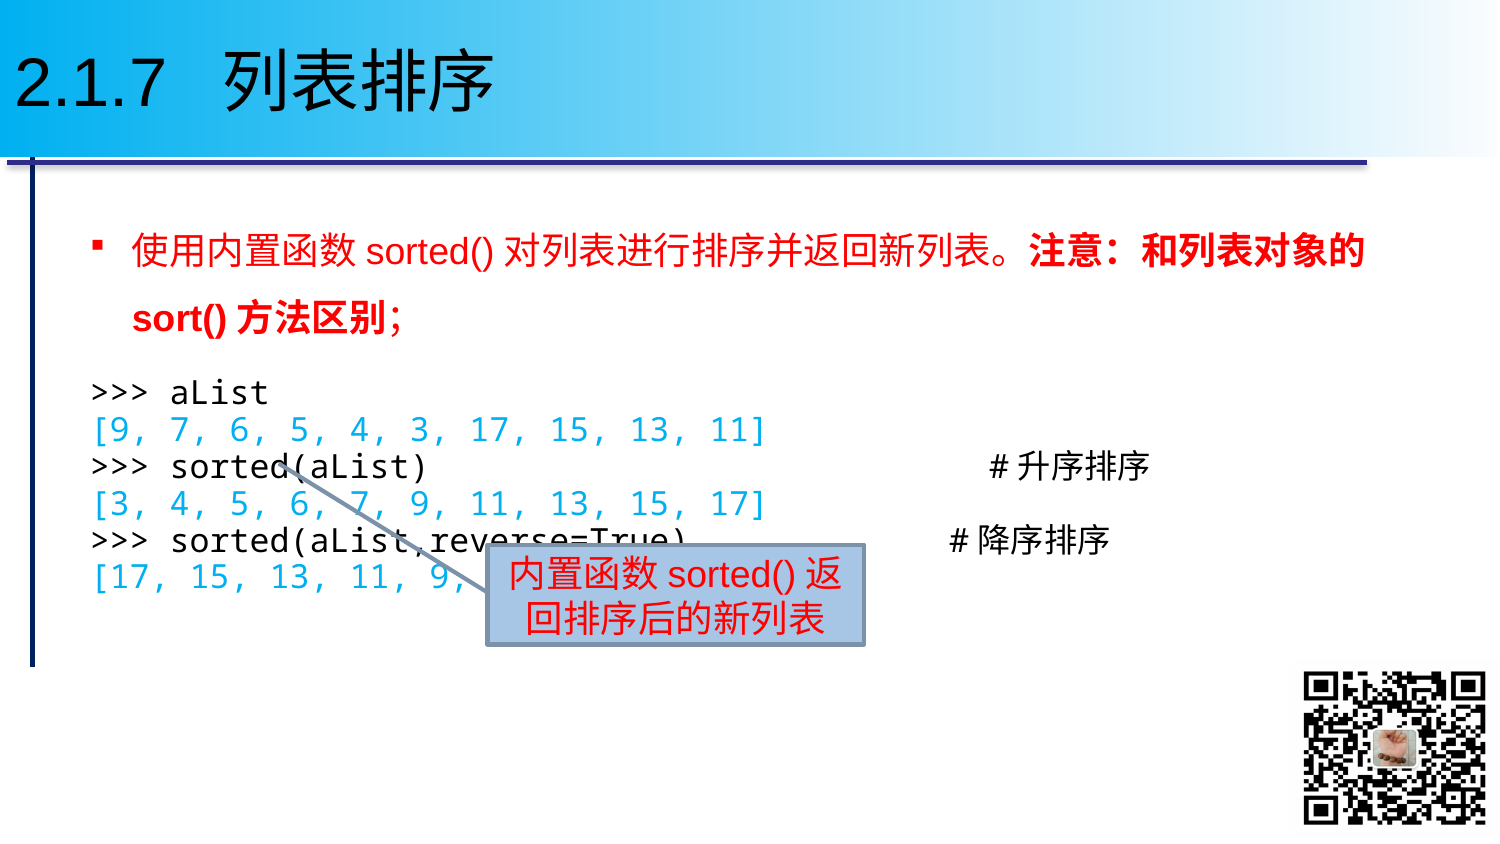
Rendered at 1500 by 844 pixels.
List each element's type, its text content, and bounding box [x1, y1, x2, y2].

list 使用内置函数sorted()对列表进行排序并返回新列表。注意：和列表对象的sort()方法区别； >>> aList [9, 7, 6, 5, 4, 3, 17, 15, 13, 11] >>> sorted(aList) #升序排序 [3, 4, 5, 6, 7, 9, 11, 13, 15, 17] >>> sorted(aList,reverse=True) #降序排序 [17, 15, 13, 11, 9, 7, 6, 5, 4, 3] [74, 196, 1426, 755]
picture [1289, 659, 1500, 837]
text_box 内置函数sorted()返回排序后的新列表 [277, 461, 866, 647]
title 2.1.7 列表排序 [0, 0, 1497, 158]
